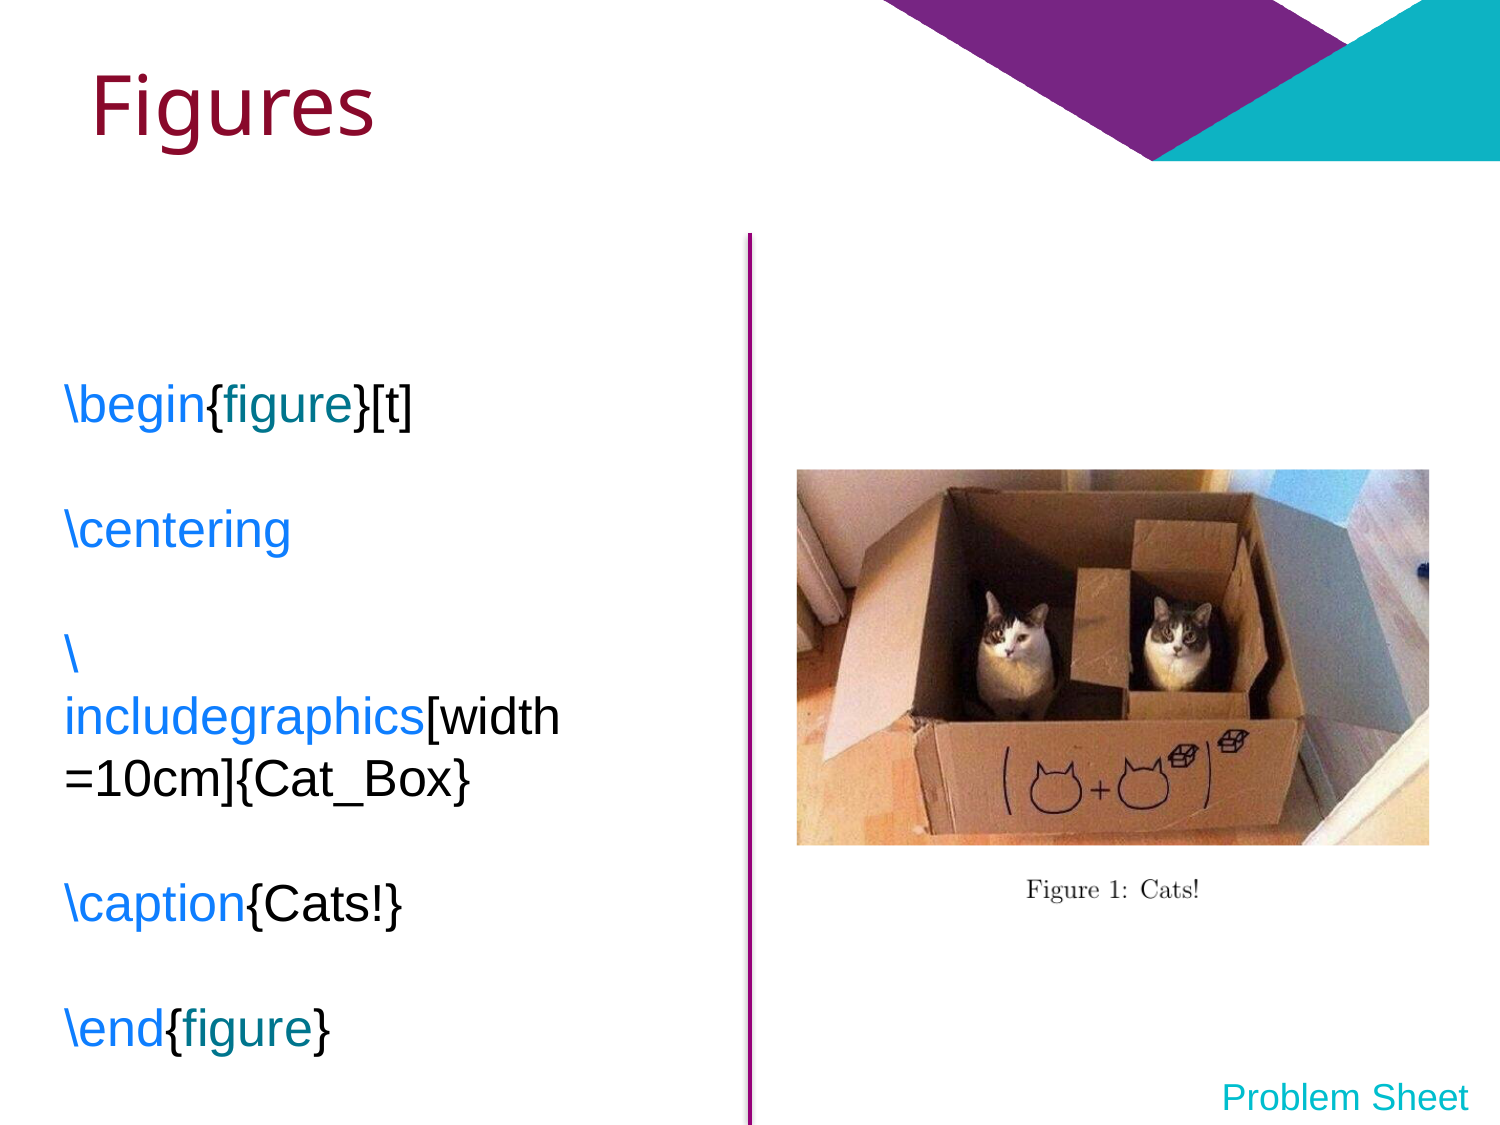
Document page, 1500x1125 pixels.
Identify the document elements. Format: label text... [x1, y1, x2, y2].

title Figures [75, 45, 1425, 233]
text_box \begin{figure}[t] \centering \includegraphics[width=10cm]{Cat_Box} \caption{Cats!} \end{figure} [49, 362, 602, 1065]
picture [0, 0, 1500, 163]
text_box Problem Sheet [1206, 1065, 1486, 1125]
picture [778, 437, 1448, 920]
